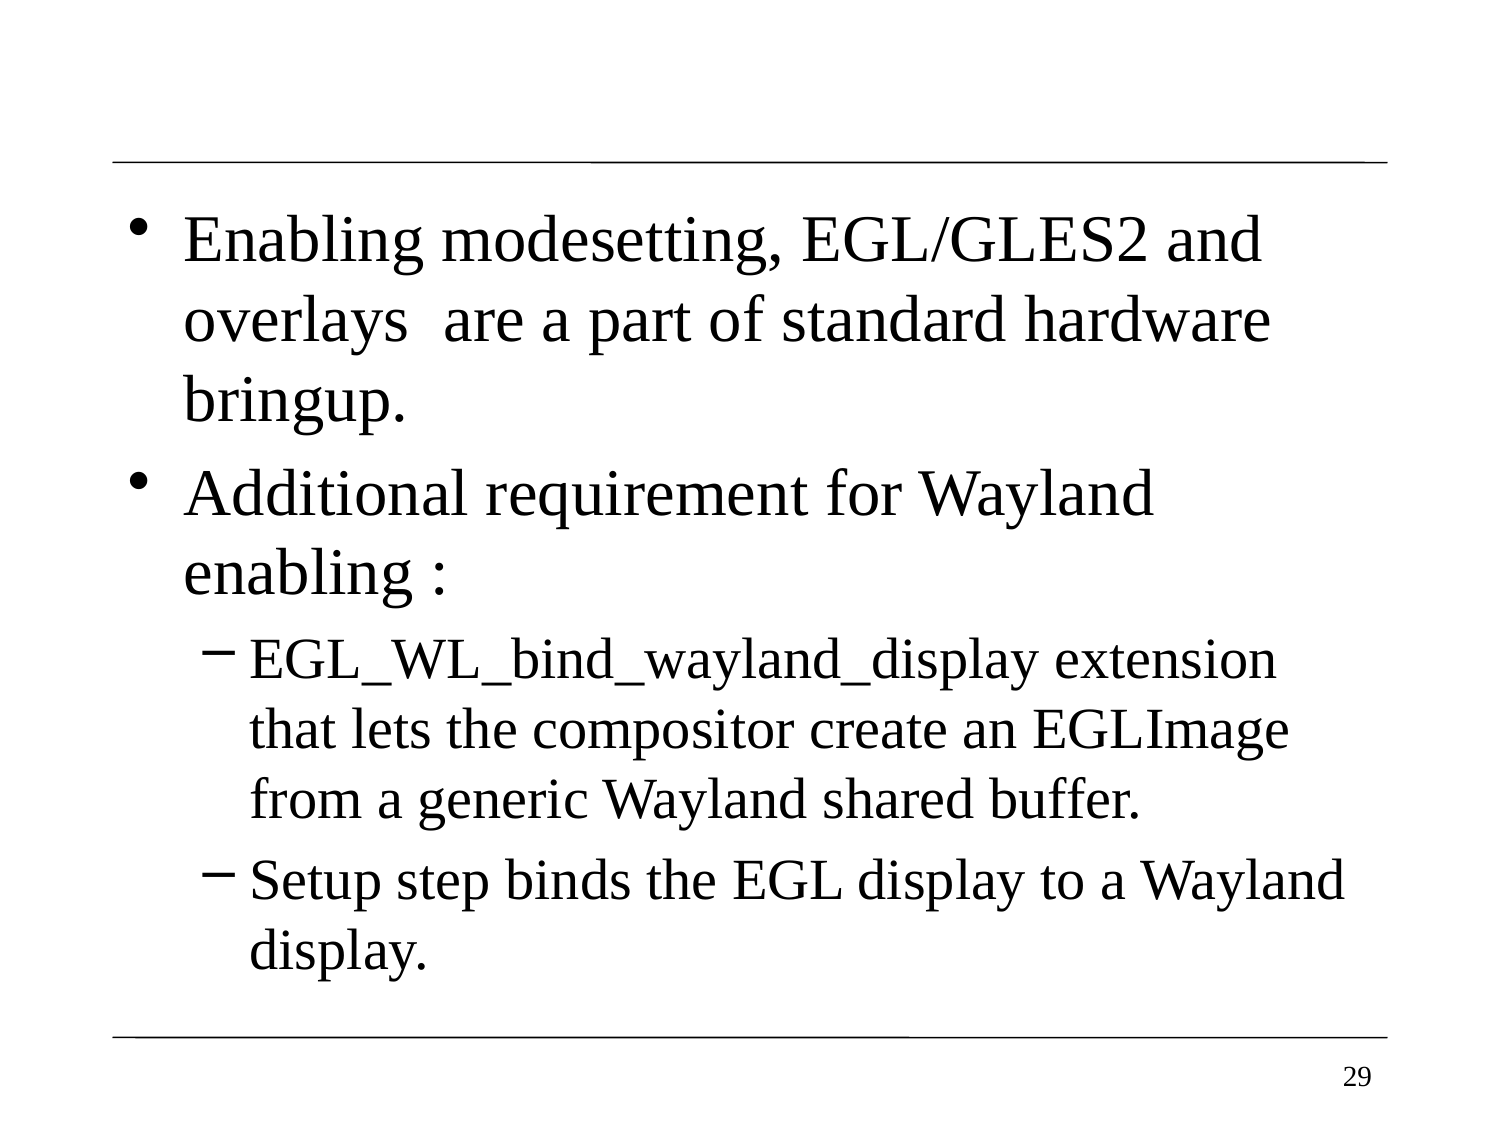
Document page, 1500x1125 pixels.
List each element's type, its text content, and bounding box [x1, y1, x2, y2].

list Enabling modesetting, EGL/GLES2 and overlays are a part of standard hardware bringup. Additional requirement for Wayland enabling : EGL_WL_bind_wayland_display extension that lets the compositor create an EGLImage from a generic Wayland shared buffer. Setup step binds the EGL display to a Wayland display. [112, 187, 1388, 1000]
slide_number 29 [1074, 1050, 1388, 1100]
